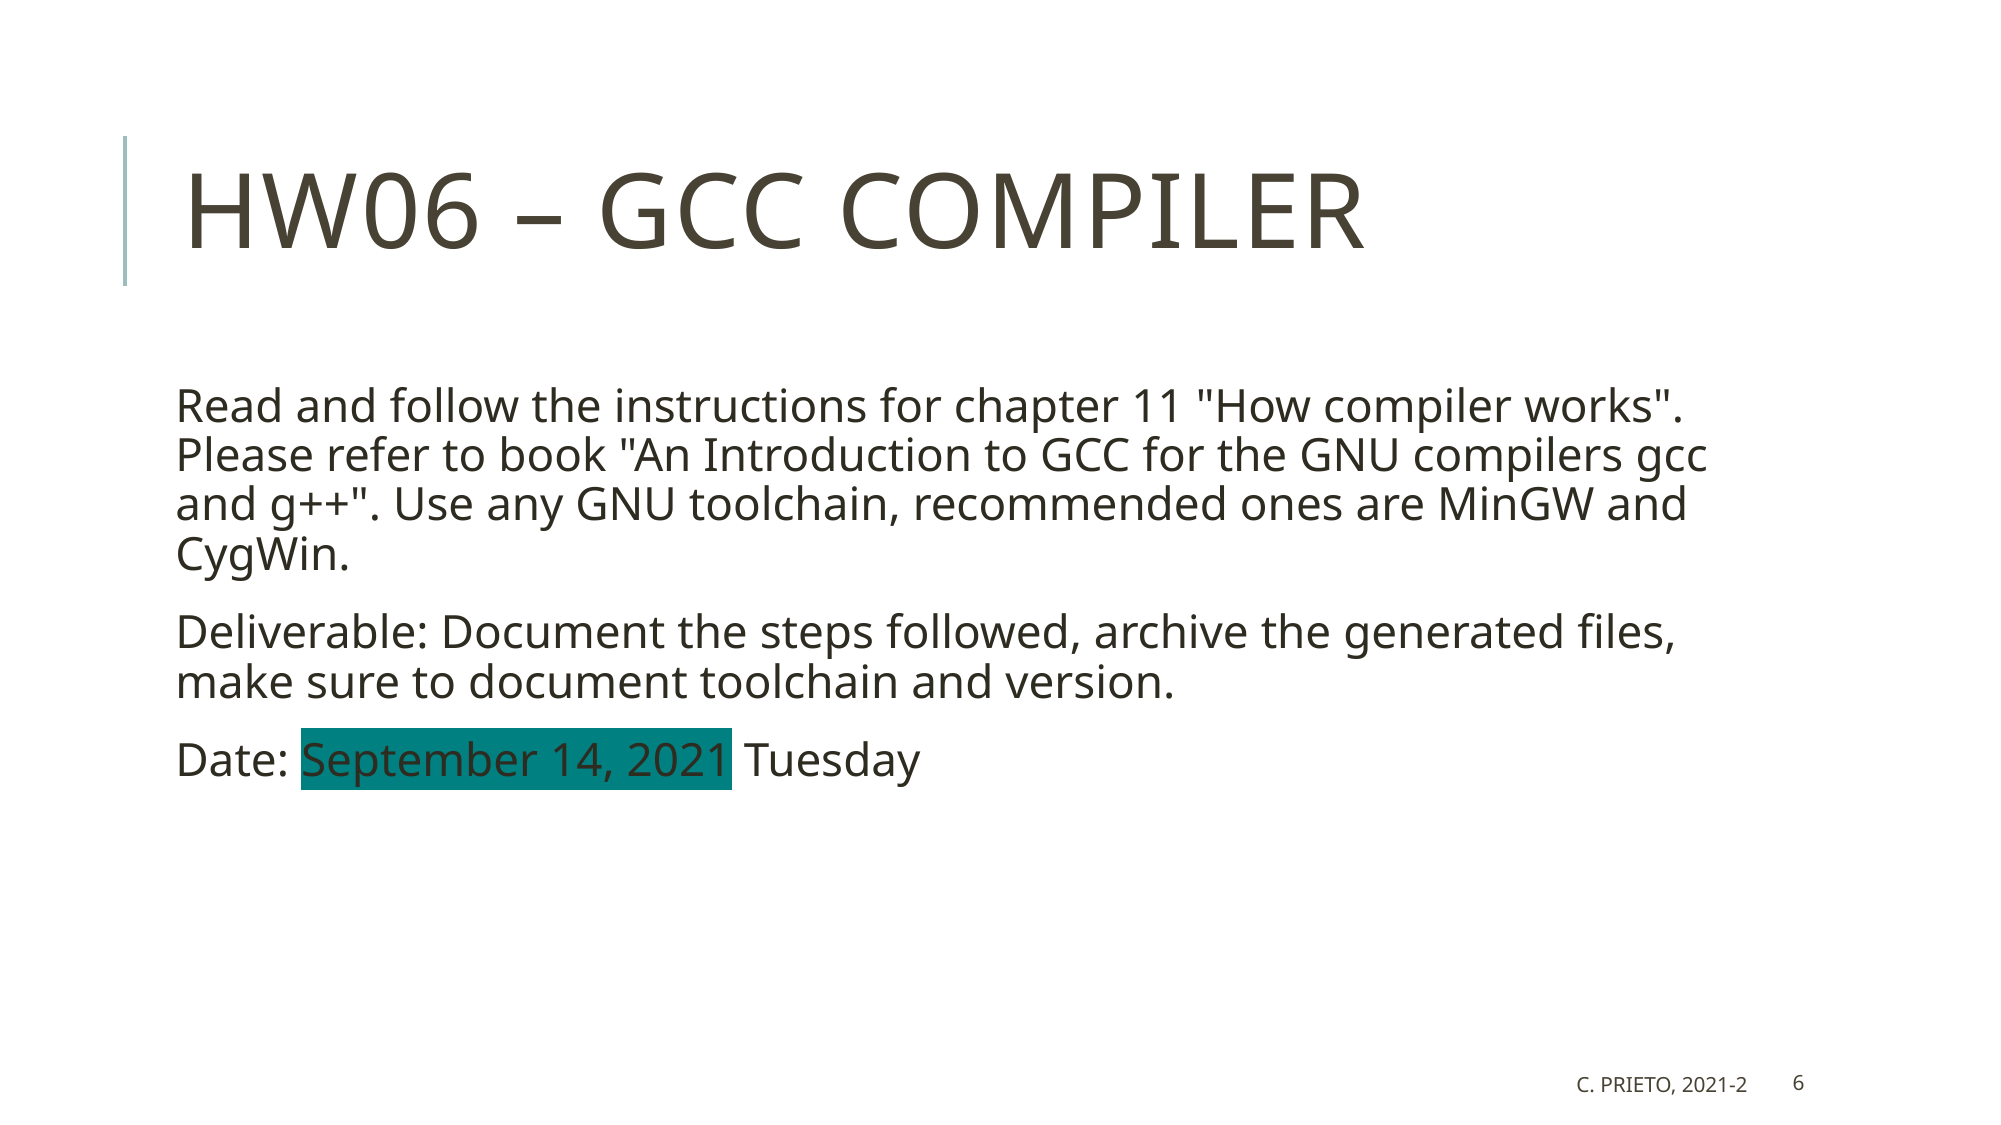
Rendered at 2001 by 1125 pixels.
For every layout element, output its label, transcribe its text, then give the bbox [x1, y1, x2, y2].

list Read and follow the instructions for chapter 11 "How compiler works". Please refer to book "An Introduction to GCC for the GNU compilers gcc and g++". Use any GNU toolchain, recommended ones are MinGW and CygWin. Deliverable: Document the steps followed, archive the generated files, make sure to document toolchain and version. Date: September 14, 2021 Tuesday [168, 375, 1763, 1035]
slide_number 6 [1777, 1061, 1938, 1107]
footer C. Prieto, 2021-2 [794, 1061, 1763, 1107]
title HW06 – GCC compiler [168, 96, 1763, 342]
